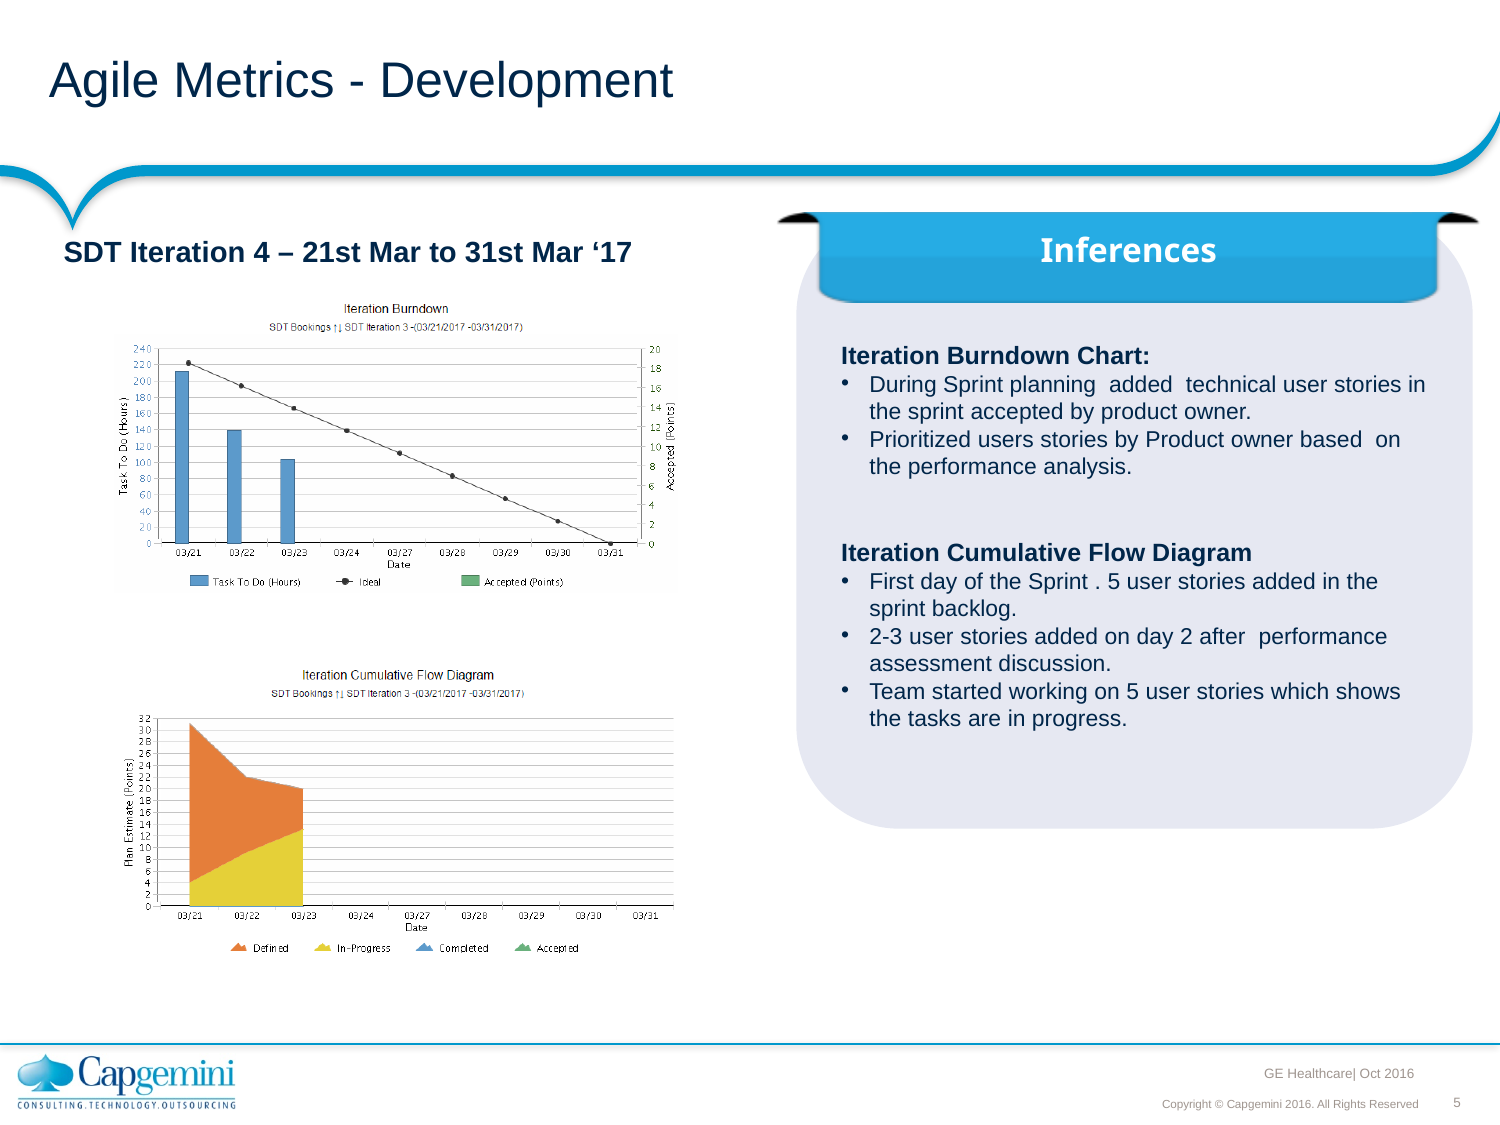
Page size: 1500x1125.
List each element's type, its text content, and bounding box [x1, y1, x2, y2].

picture [106, 661, 684, 963]
text_box SDT Iteration 4 – 21st Mar to 31st Mar ‘17 [48, 226, 771, 276]
picture [75, 283, 685, 593]
text_box Iteration Burndown Chart: During Sprint planning added technical user stories in the sprint accepted by product owner. Prioritized users stories by Product owner based on the performance analysis. Iteration Cumulative Flow Diagram First day of the Sprint . 5 user stories added in the sprint backlog. 2-3 user stories added on day 2 after performance assessment discussion. Team started working on 5 user stories which shows the tasks are in progress. [796, 310, 1473, 829]
picture [17, 1053, 236, 1110]
picture [776, 211, 1482, 304]
title Agile Metrics - Development [0, 0, 1500, 165]
